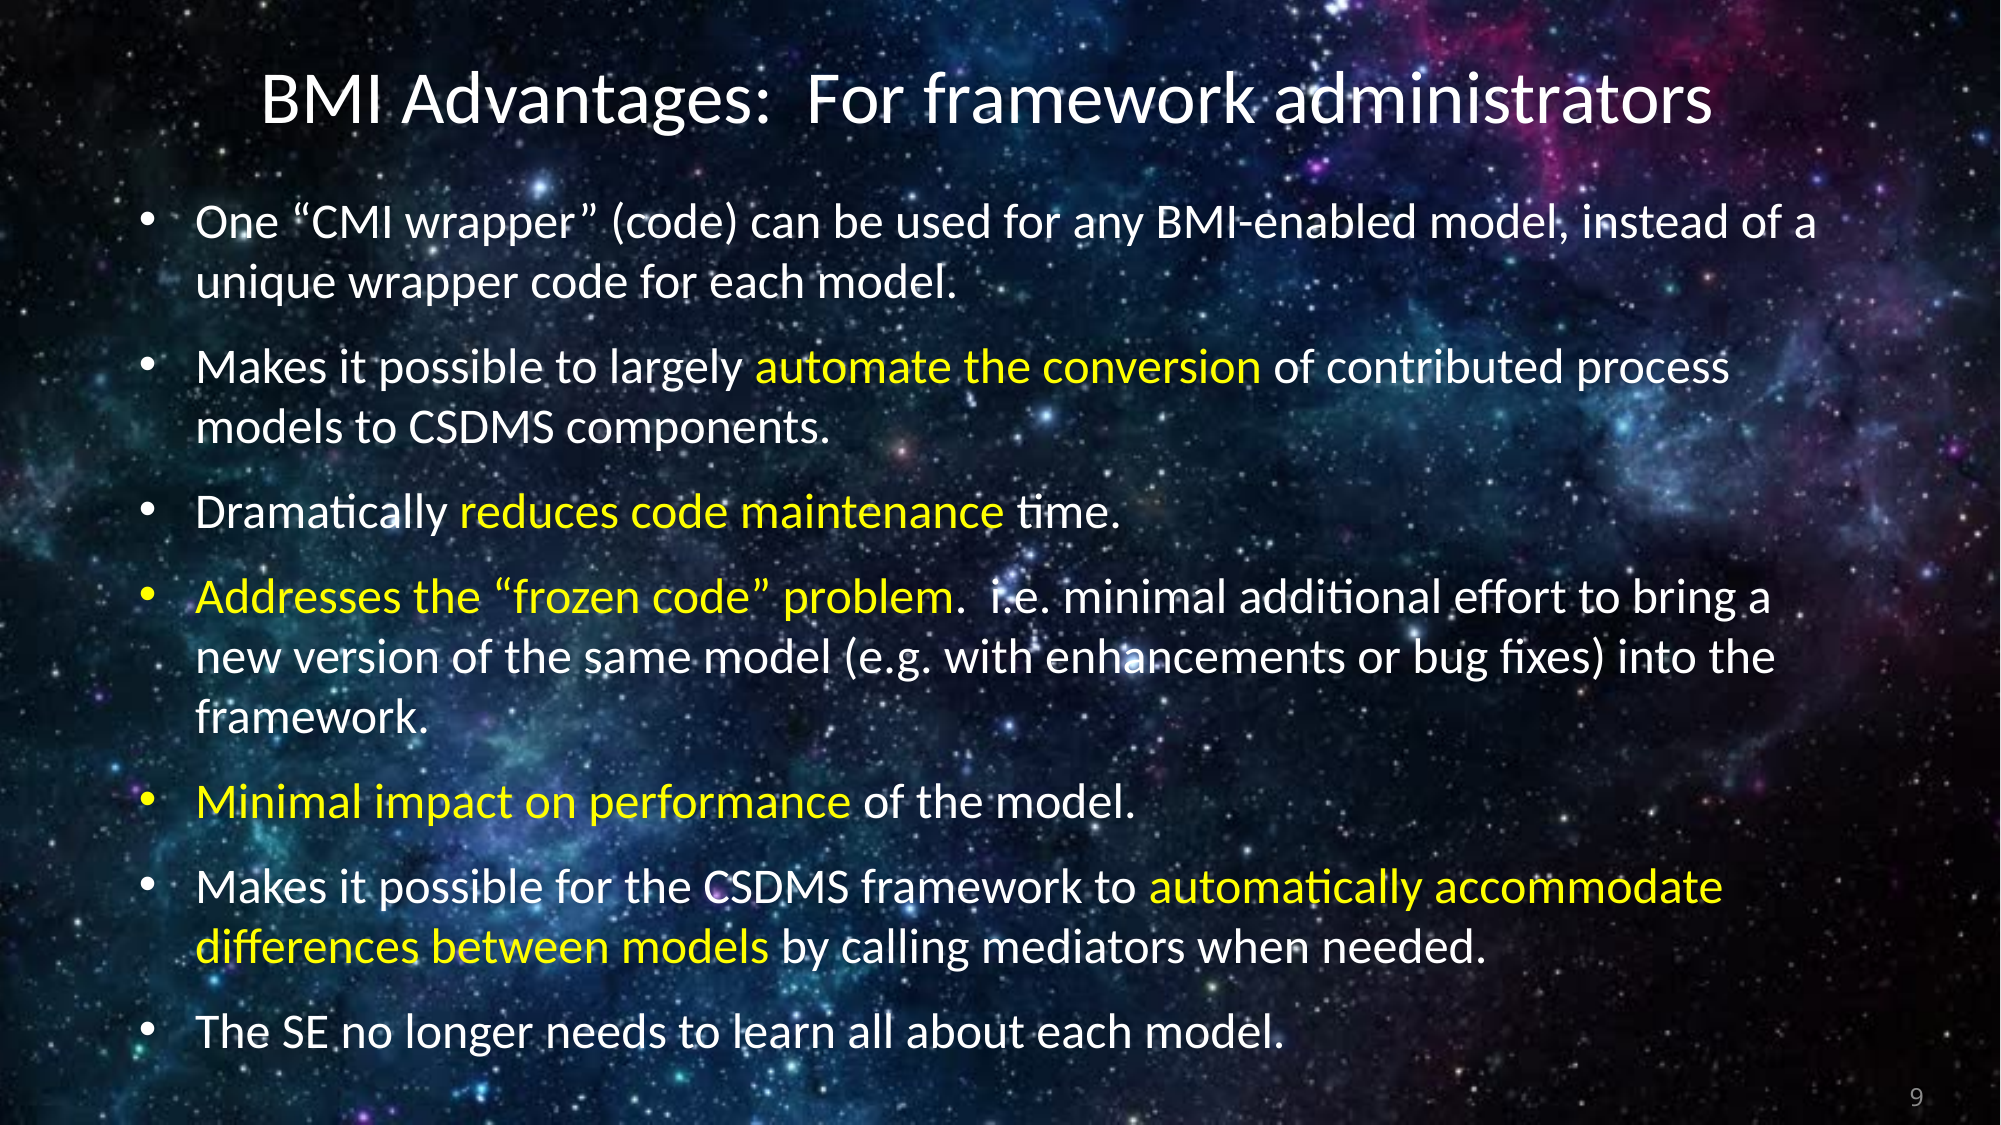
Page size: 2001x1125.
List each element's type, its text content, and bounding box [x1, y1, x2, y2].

slide_number 9 [1772, 1074, 1939, 1123]
text_box BMI Advantages: For framework administrators [225, 39, 1750, 147]
text_box One “CMI wrapper” (code) can be used for any BMI-enabled model, instead of a unique wrapper code for each model. Makes it possible to largely automate the conversion of contributed process models to CSDMS components. Dramatically reduces code maintenance time. Addresses the “frozen code” problem. i.e. minimal additional effort to bring a new version of the same model (e.g. with enhancements or bug fixes) into the framework. Minimal impact on performance of the model. Makes it possible for the CSDMS framework to automatically accommodate differences between models by calling mediators when needed. The SE no longer needs to learn all about each model. [124, 181, 1876, 1066]
picture [0, 0, 2001, 1125]
